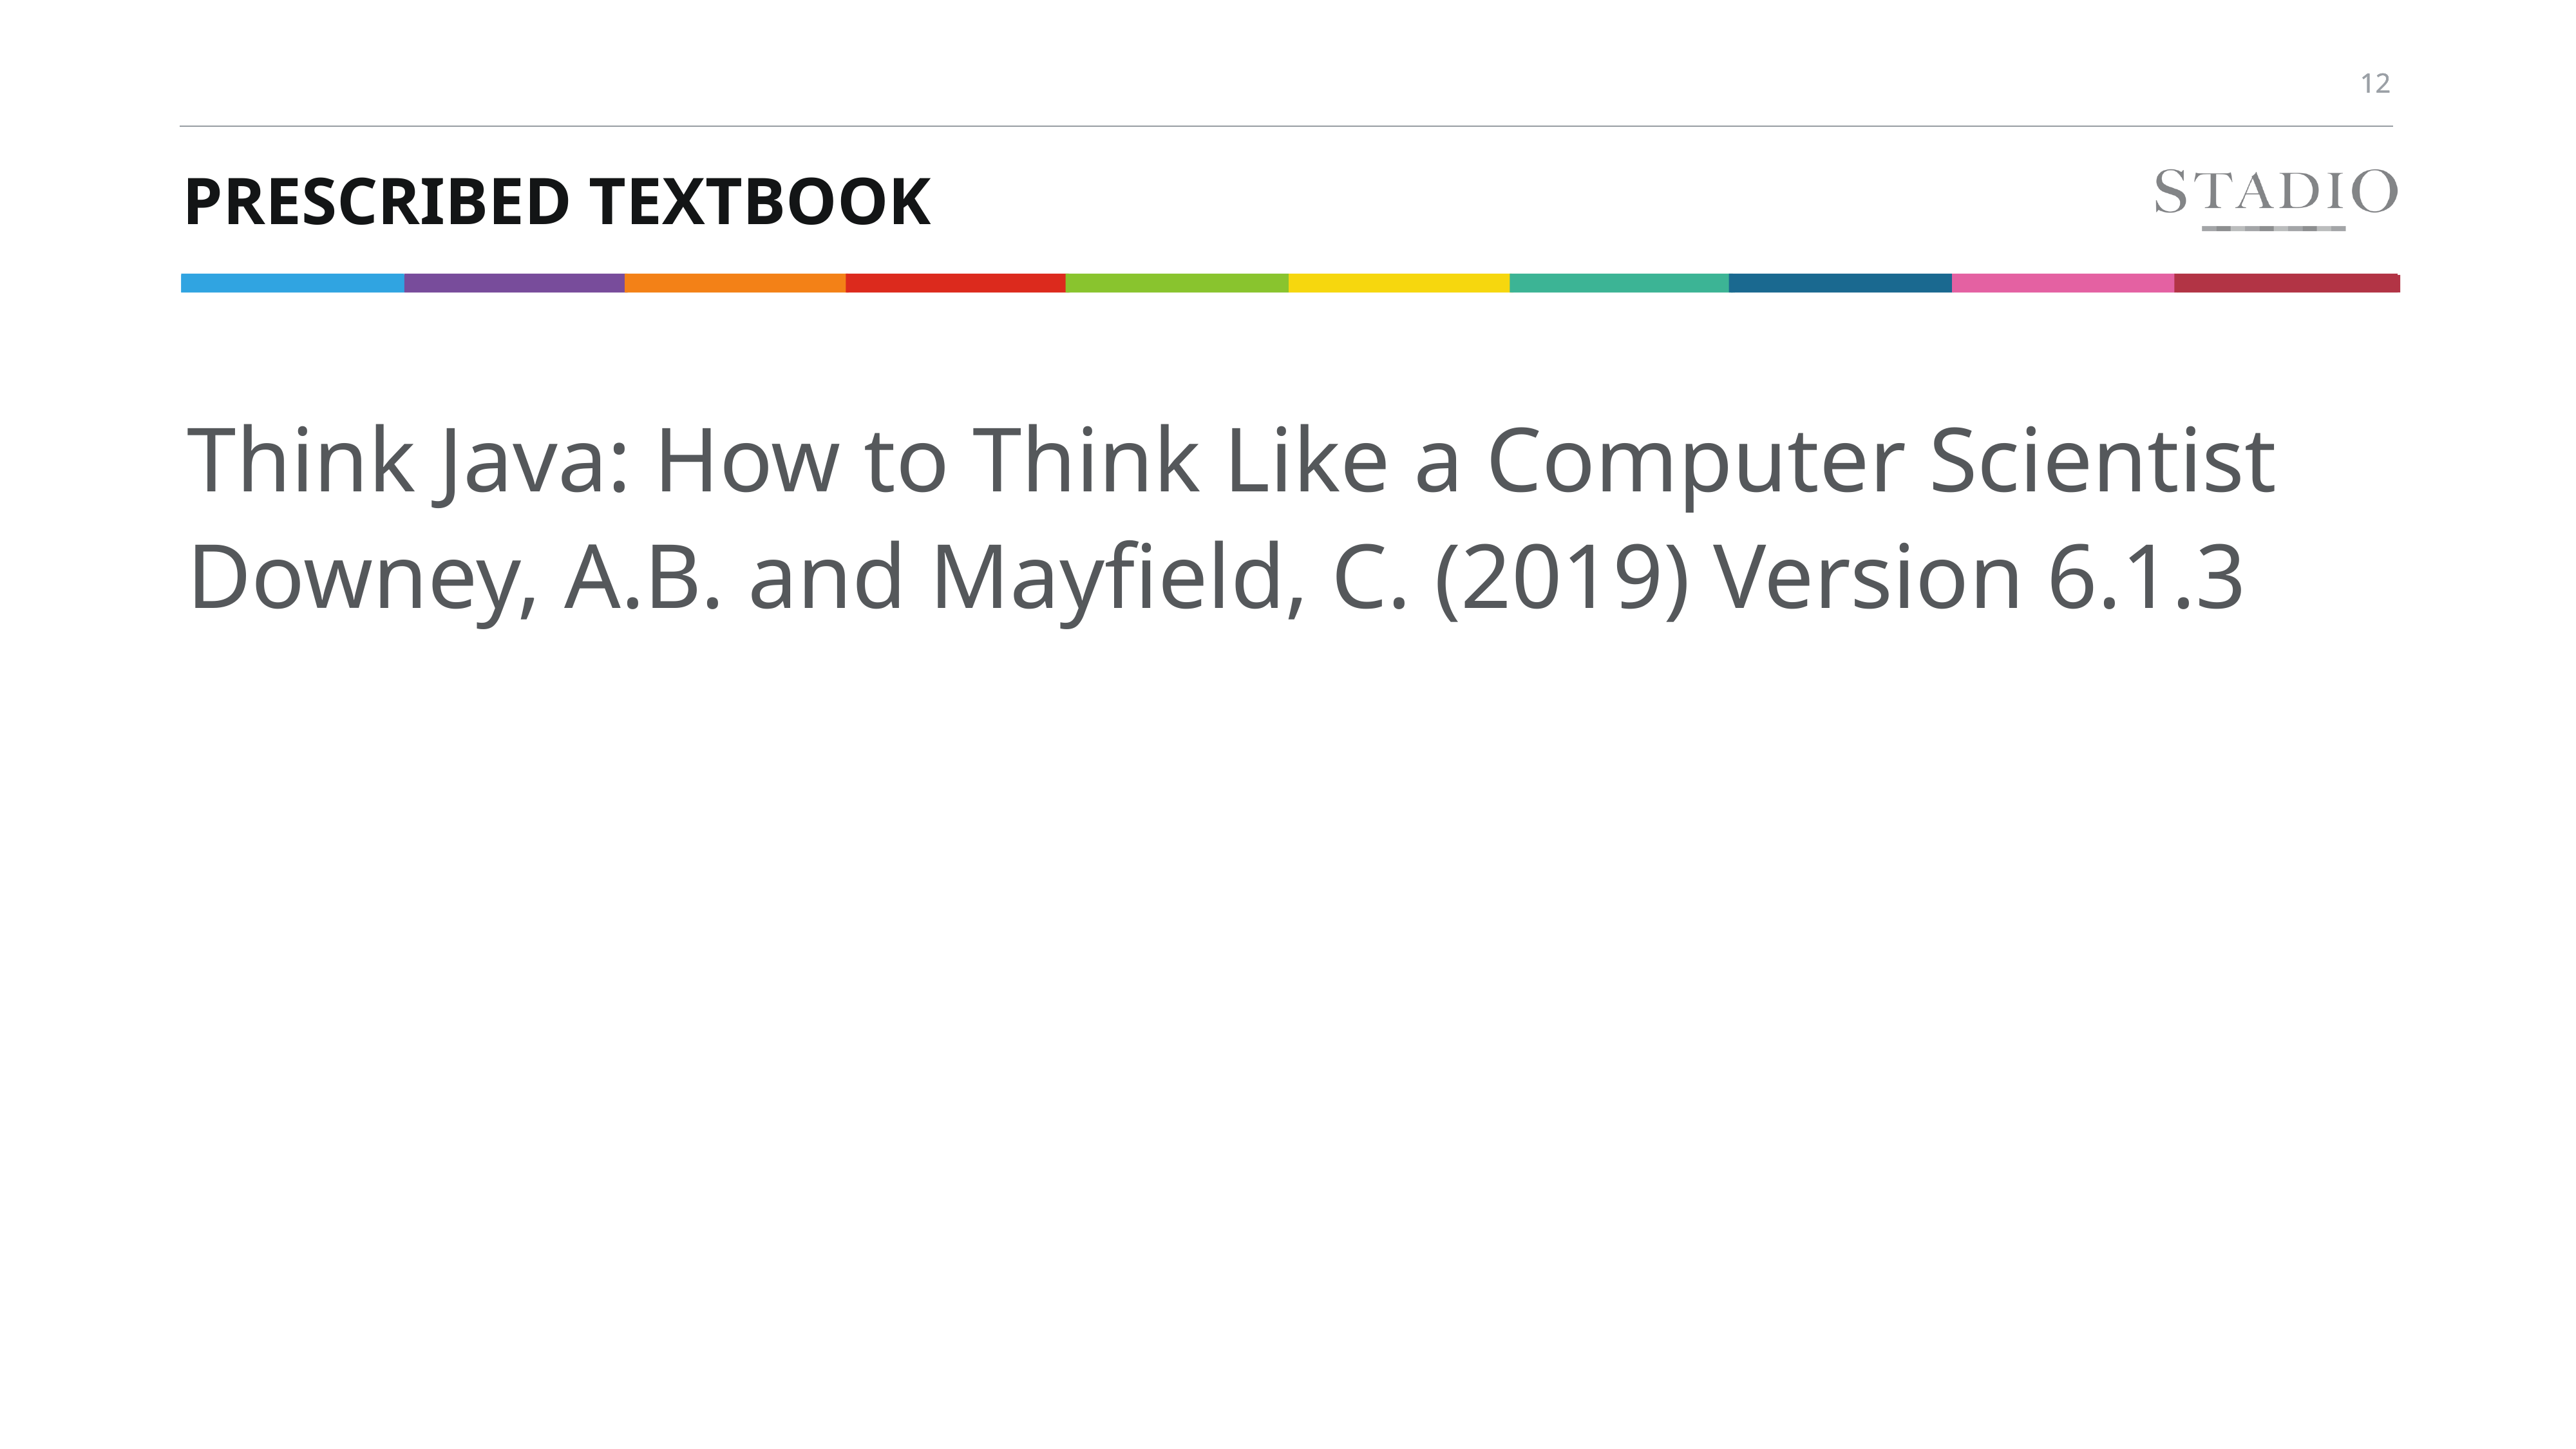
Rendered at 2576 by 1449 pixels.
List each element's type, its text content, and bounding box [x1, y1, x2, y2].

picture [2112, 126, 2441, 274]
list Think Java: How to Think Like a Computer Scientist Downey, A.B. and Mayfield, C. (2019) Version 6.1.3 [187, 392, 2407, 1405]
text_box [178, 131, 2398, 279]
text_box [181, 273, 2398, 293]
title PRESCRIBED Textbook [182, 128, 2069, 131]
